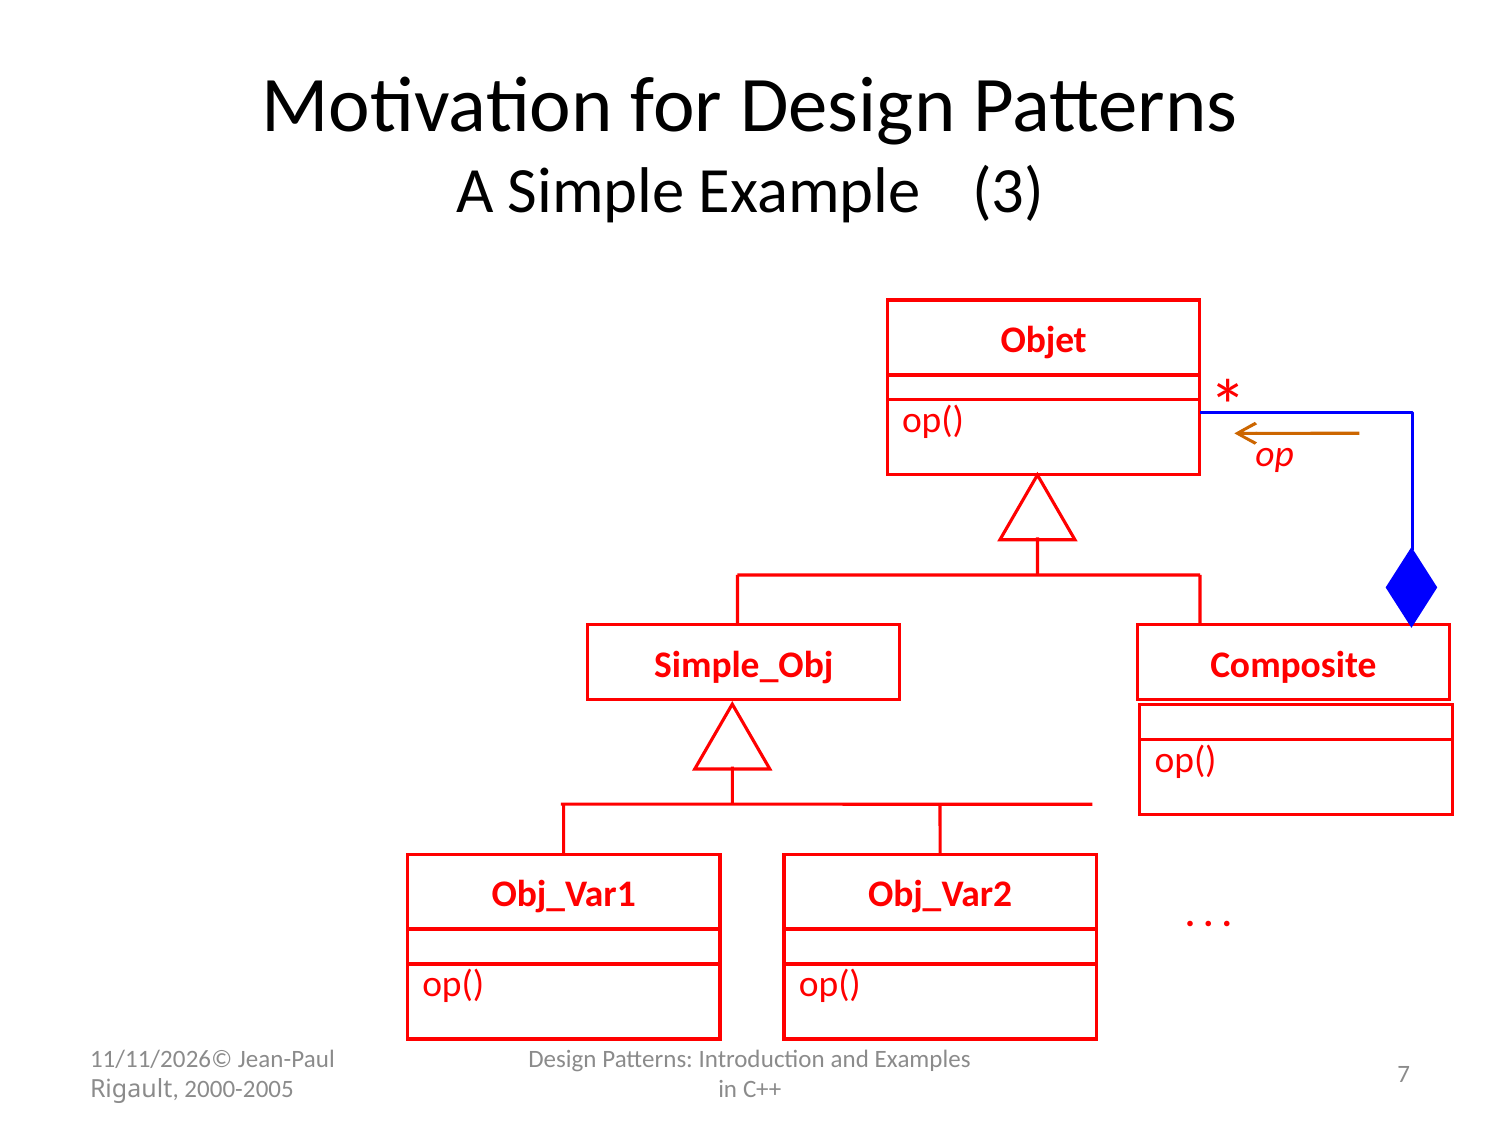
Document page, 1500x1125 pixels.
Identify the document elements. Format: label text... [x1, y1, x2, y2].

slide_number 7 [1074, 1042, 1425, 1103]
text_box Simple_Obj [587, 624, 900, 700]
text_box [1234, 420, 1360, 482]
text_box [560, 703, 1093, 852]
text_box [887, 299, 1201, 473]
text_box op() [1139, 739, 1453, 815]
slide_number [75, 1042, 425, 1103]
footer Design Patterns: Introduction and Examples in C++ [512, 1048, 988, 1103]
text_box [1197, 349, 1436, 626]
text_box [1139, 704, 1453, 739]
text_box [737, 474, 1192, 626]
title Motivation for Design Patterns A Simple Example (3) [75, 45, 1425, 233]
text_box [407, 853, 1251, 1040]
text_box Composite [1137, 624, 1450, 700]
